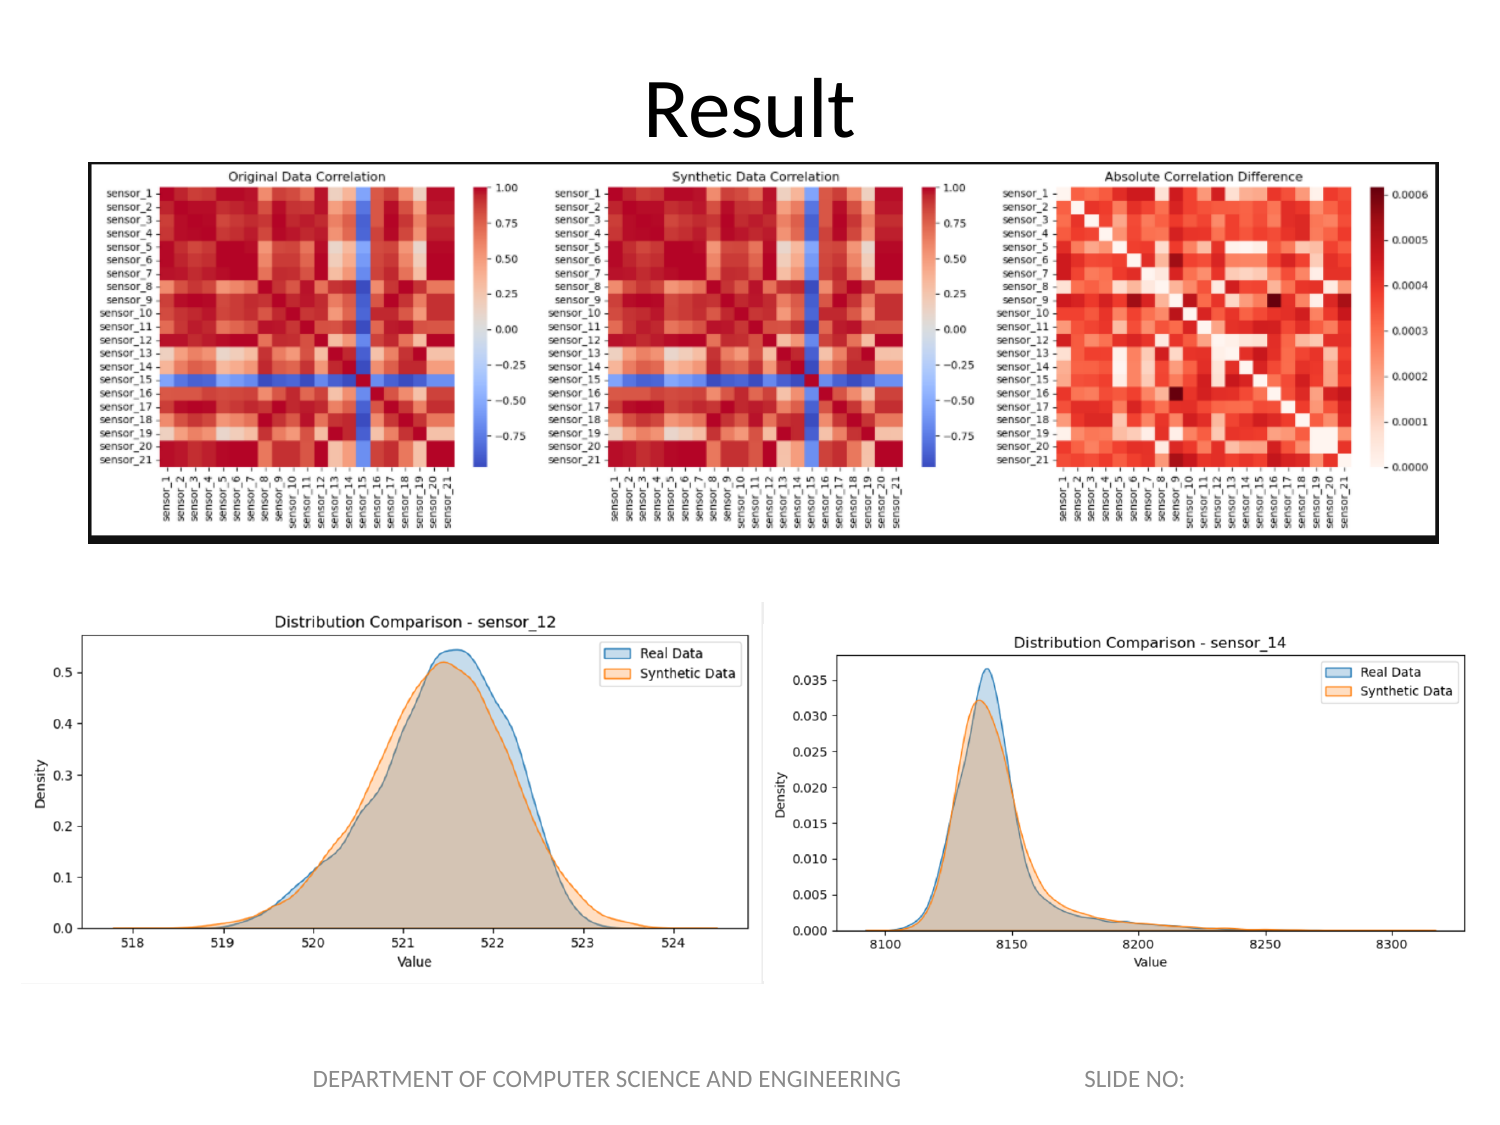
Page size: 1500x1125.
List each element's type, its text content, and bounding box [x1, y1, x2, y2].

title Result [75, 45, 1425, 163]
picture [21, 601, 1476, 985]
footer DEPARTMENT OF COMPUTER SCIENCE AND ENGINEERING SLIDE NO: [75, 1042, 1425, 1113]
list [87, 162, 1439, 544]
